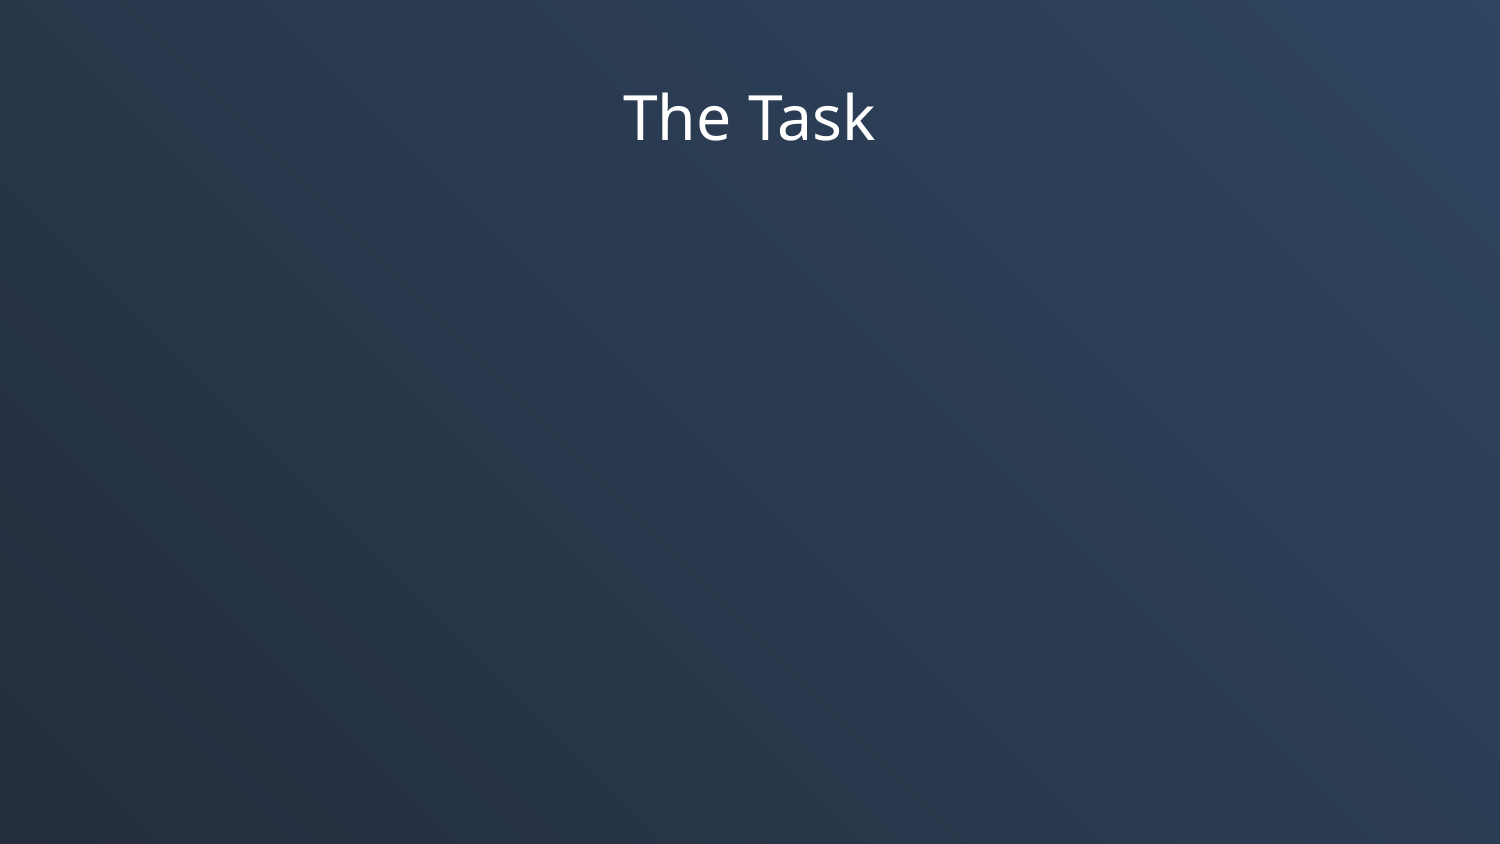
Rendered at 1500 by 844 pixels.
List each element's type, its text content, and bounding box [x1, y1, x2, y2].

title The Task [118, 63, 1382, 158]
